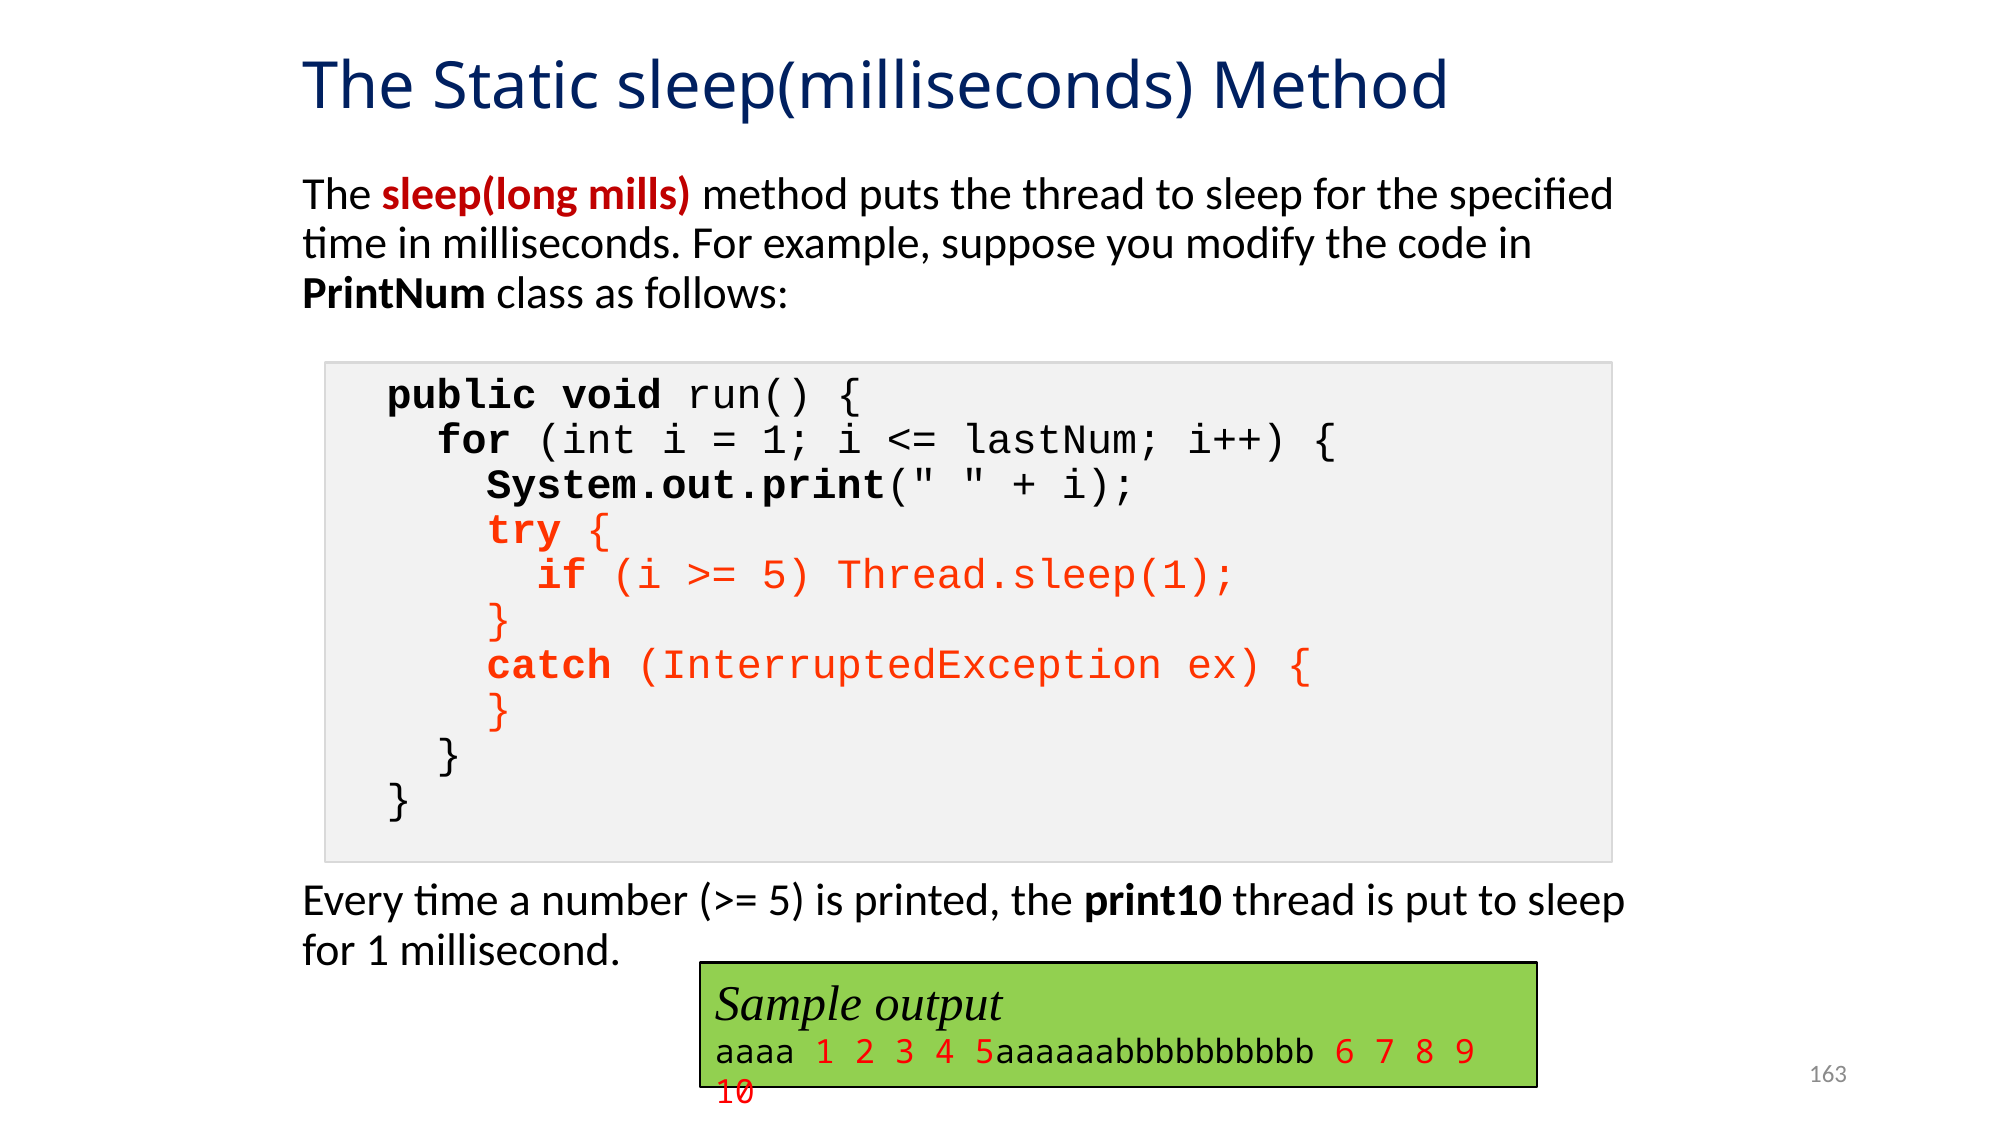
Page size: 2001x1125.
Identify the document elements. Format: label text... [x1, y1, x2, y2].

slide_number 163 [1412, 1042, 1863, 1103]
list The sleep(long mills) method puts the thread to sleep for the specified time in milliseconds. For example, suppose you modify the code in PrintNum class as follows: public void run() { for (int i = 1; i <= lastNum; i++) { System.out.print(" " + i); try { if (i >= 5) Thread.sleep(1); } catch (InterruptedException ex) { } } } Every time a number (>= 5) is printed, the print10 thread is put to sleep for 1 millisecond. [287, 162, 1675, 1038]
text_box Sample output aaaa 1 2 3 4 5aaaaaabbbbbbbbbb 6 7 8 9 10 [699, 962, 1538, 1088]
title The Static sleep(milliseconds) Method [287, 24, 1725, 150]
